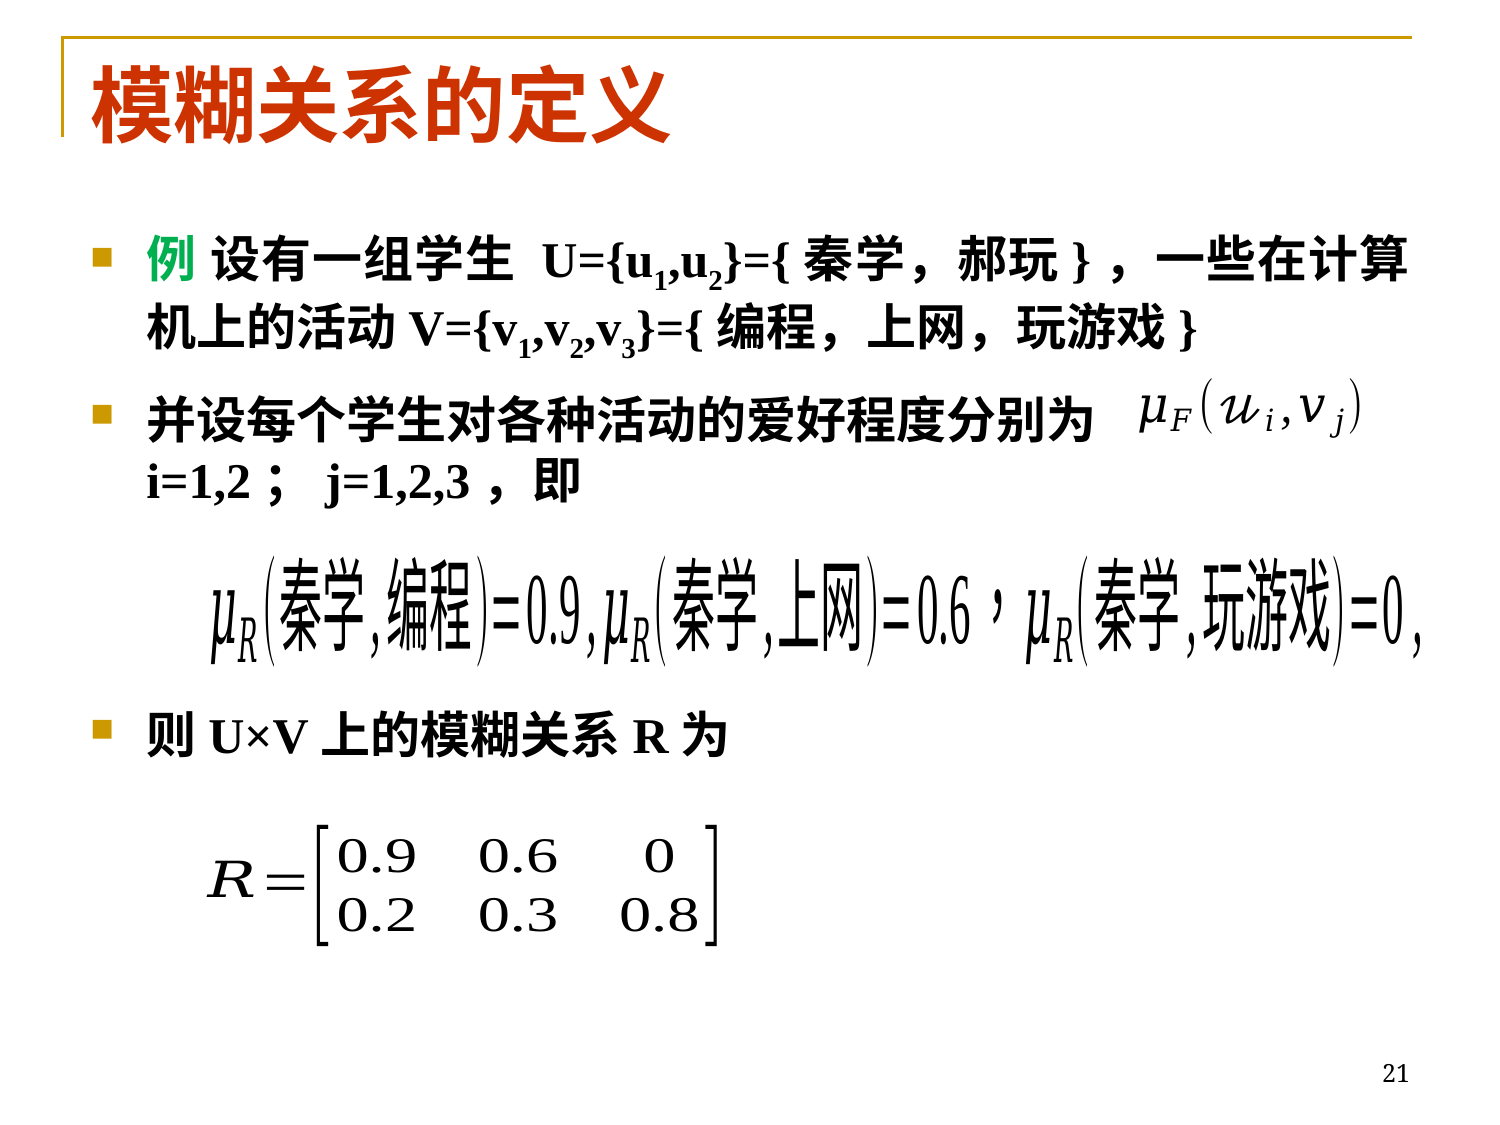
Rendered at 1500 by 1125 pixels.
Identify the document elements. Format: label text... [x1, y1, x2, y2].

list 例 设有一组学生 U={u1,u2}={秦学，郝玩}，一些在计算机上的活动V={v1,v2,v3}={编程，上网，玩游戏} 并设每个学生对各种活动的爱好程度分别为 i=1,2；j=1,2,3，即 则U×V上的模糊关系R为 [74, 219, 1426, 1006]
title 模糊关系的定义 [74, 45, 1426, 219]
slide_number 21 [1074, 1023, 1426, 1100]
